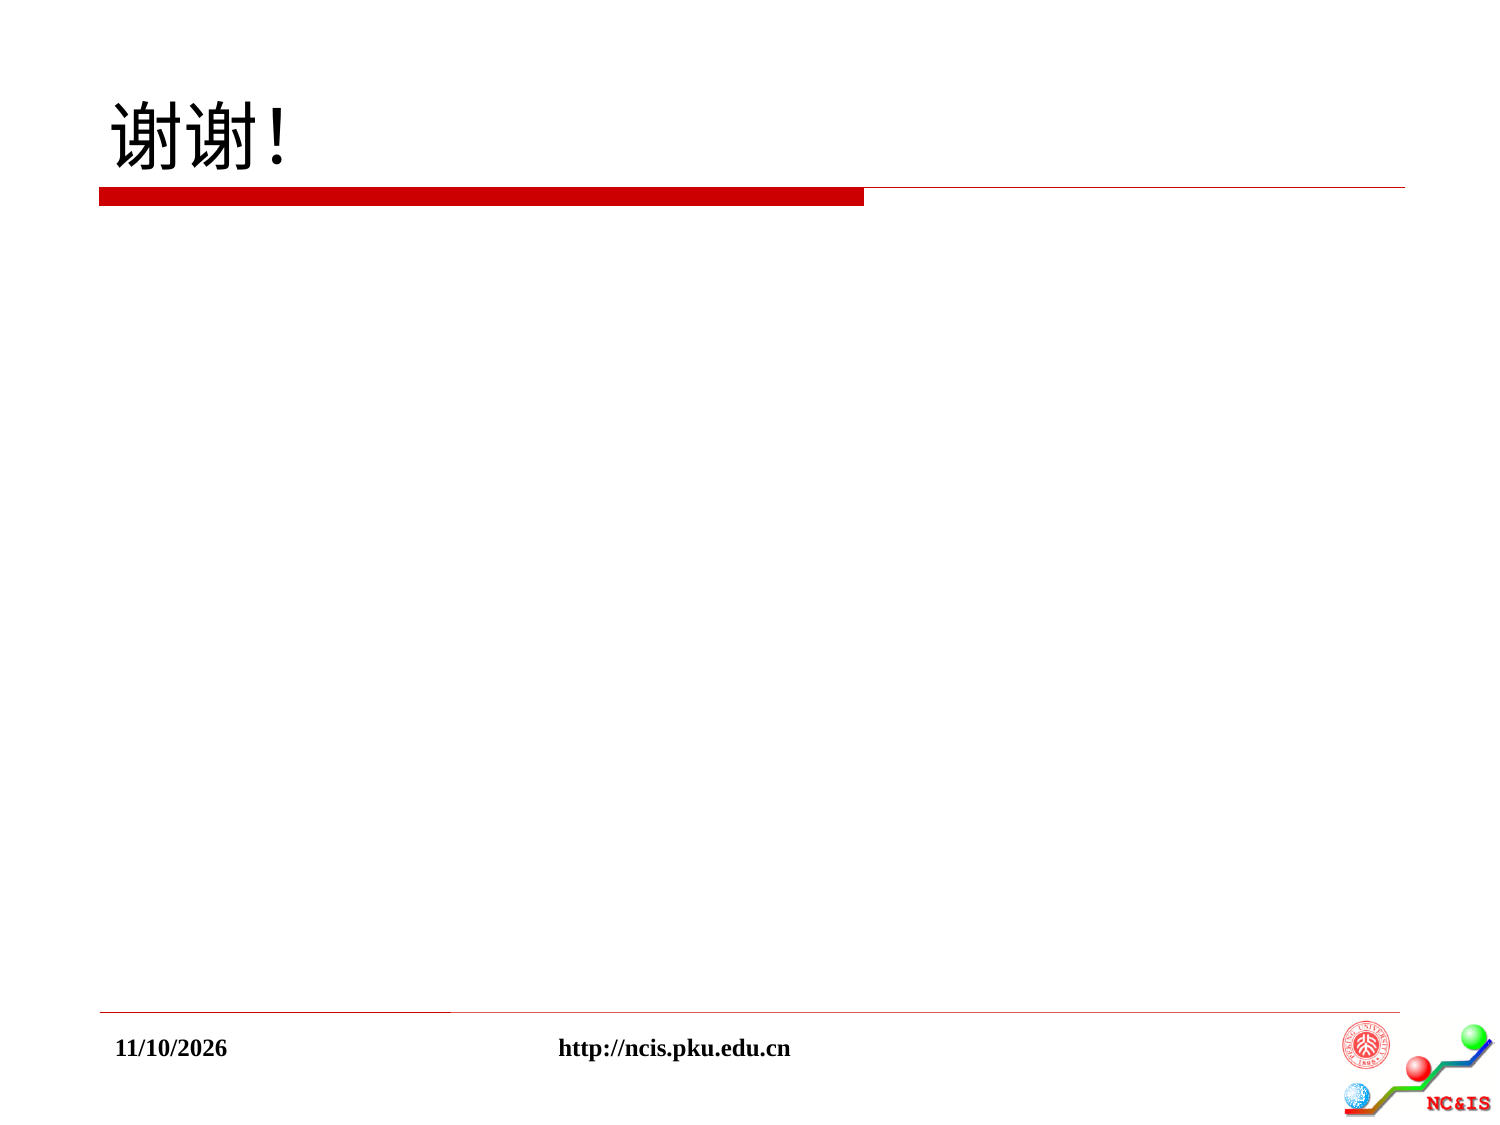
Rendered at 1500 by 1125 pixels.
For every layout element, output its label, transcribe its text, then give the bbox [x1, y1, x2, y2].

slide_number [99, 1024, 425, 1103]
picture [1340, 1018, 1495, 1117]
title 谢谢！ [93, 37, 1407, 188]
footer http://ncis.pku.edu.cn [437, 1024, 913, 1103]
